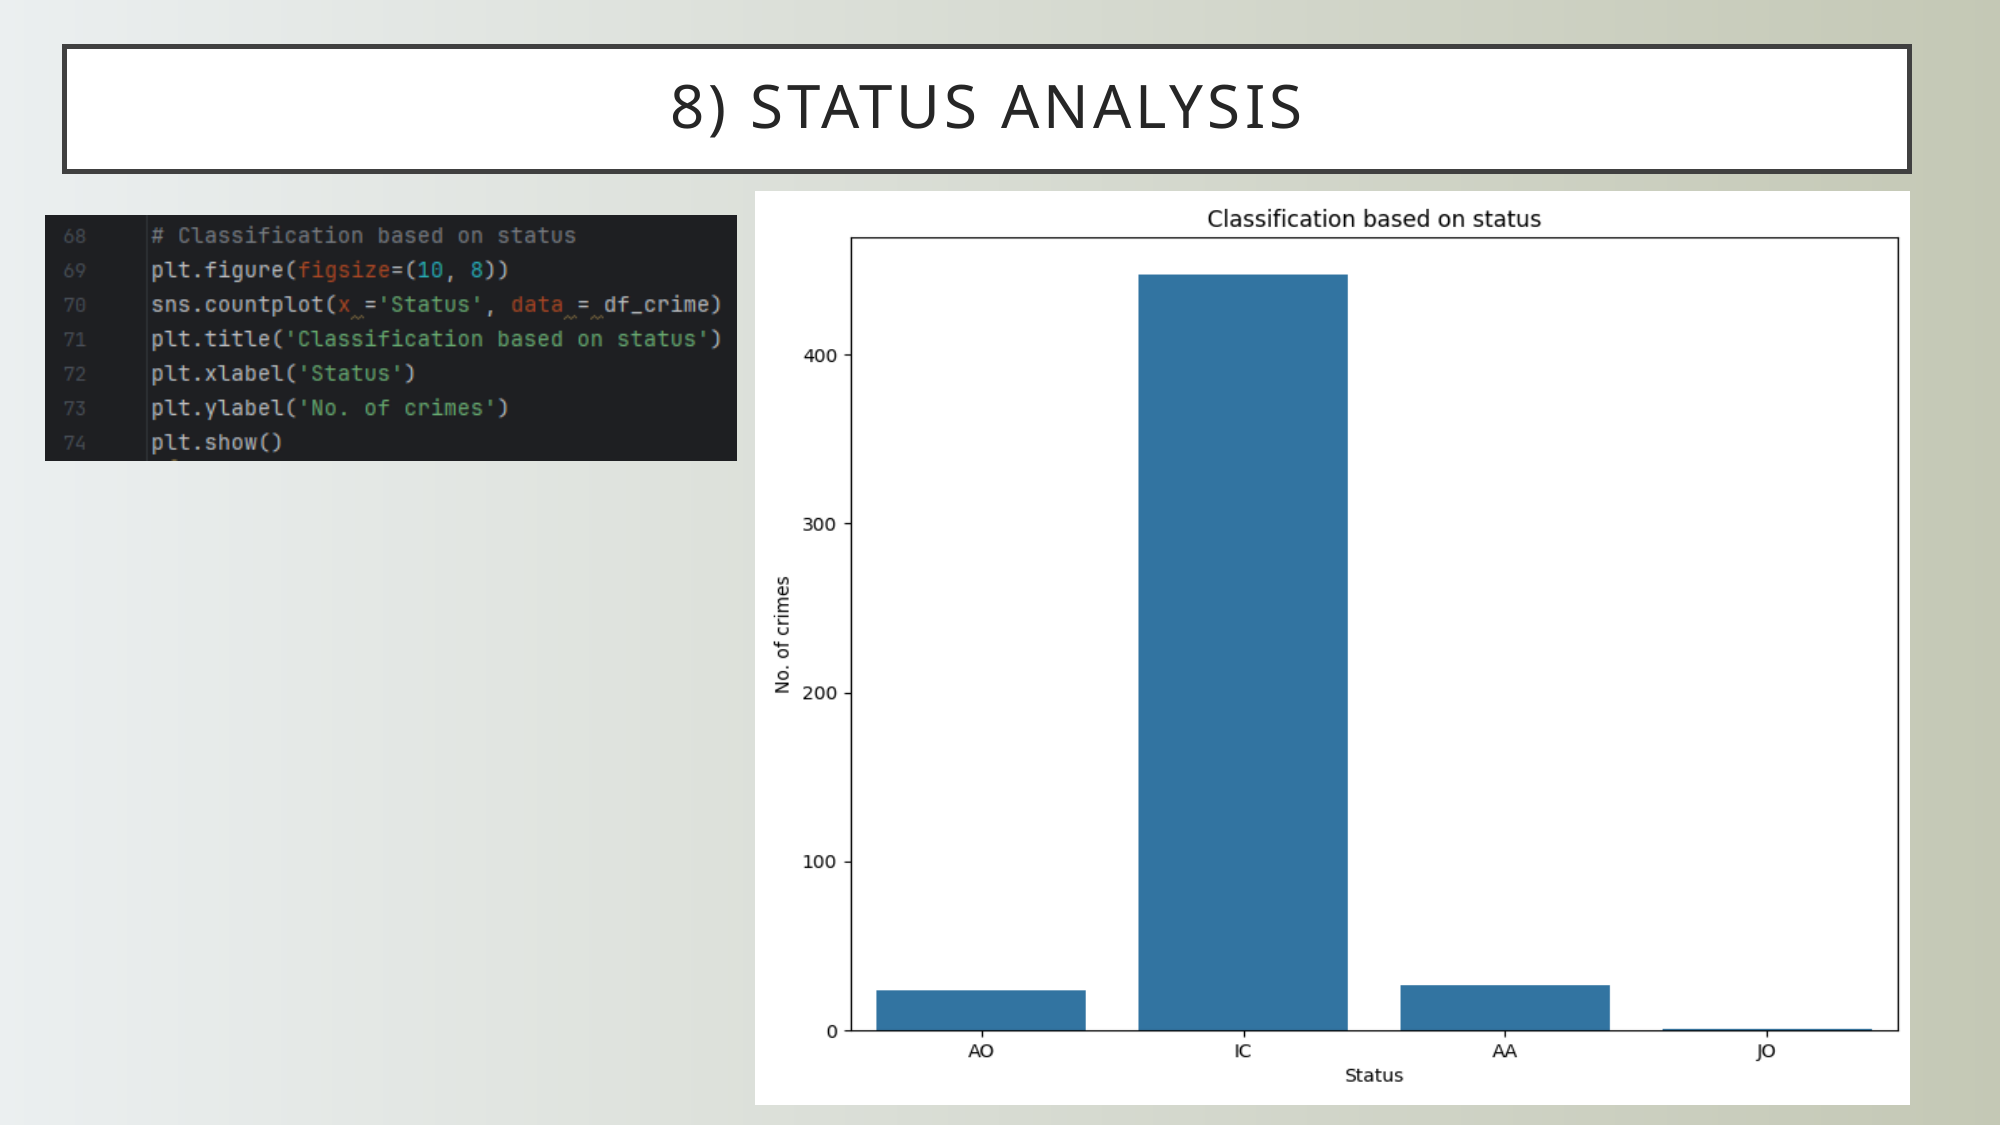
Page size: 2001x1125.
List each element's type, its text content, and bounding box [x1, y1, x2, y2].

picture [755, 191, 1910, 1105]
title 8) Status Analysis [62, 44, 1912, 174]
picture [45, 215, 737, 461]
